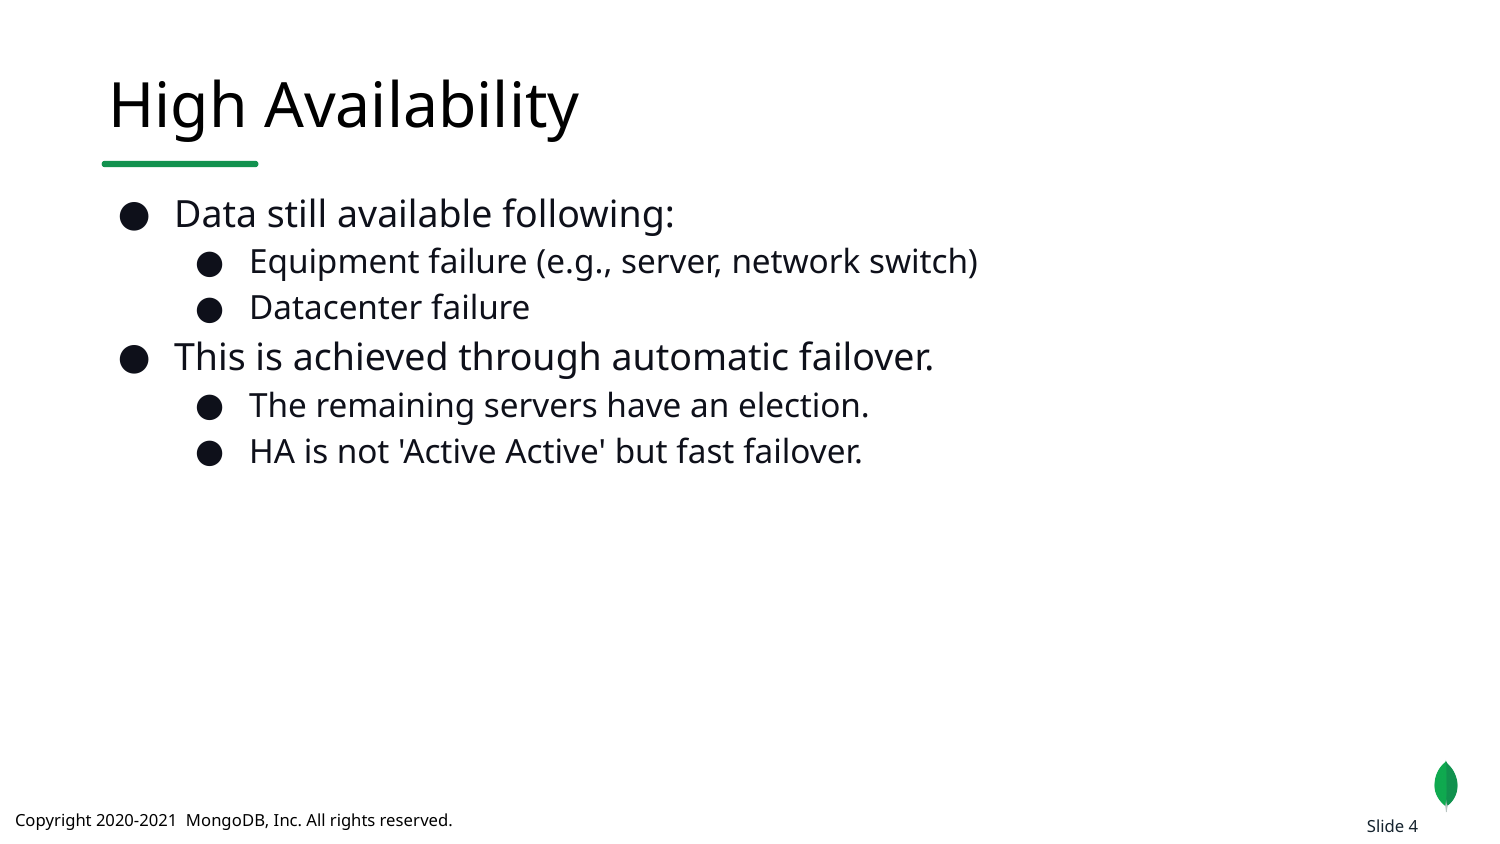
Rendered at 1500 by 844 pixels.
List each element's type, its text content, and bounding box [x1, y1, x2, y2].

picture [1433, 759, 1459, 813]
subtitle High Availability [93, 49, 1429, 134]
list Data still available following: Equipment failure (e.g., server, network switch) Datacenter failure This is achieved through automatic failover. The remaining servers have an election. HA is not 'Active Active' but fast failover. [93, 177, 1434, 760]
slide_number Slide 4 [1189, 800, 1434, 832]
